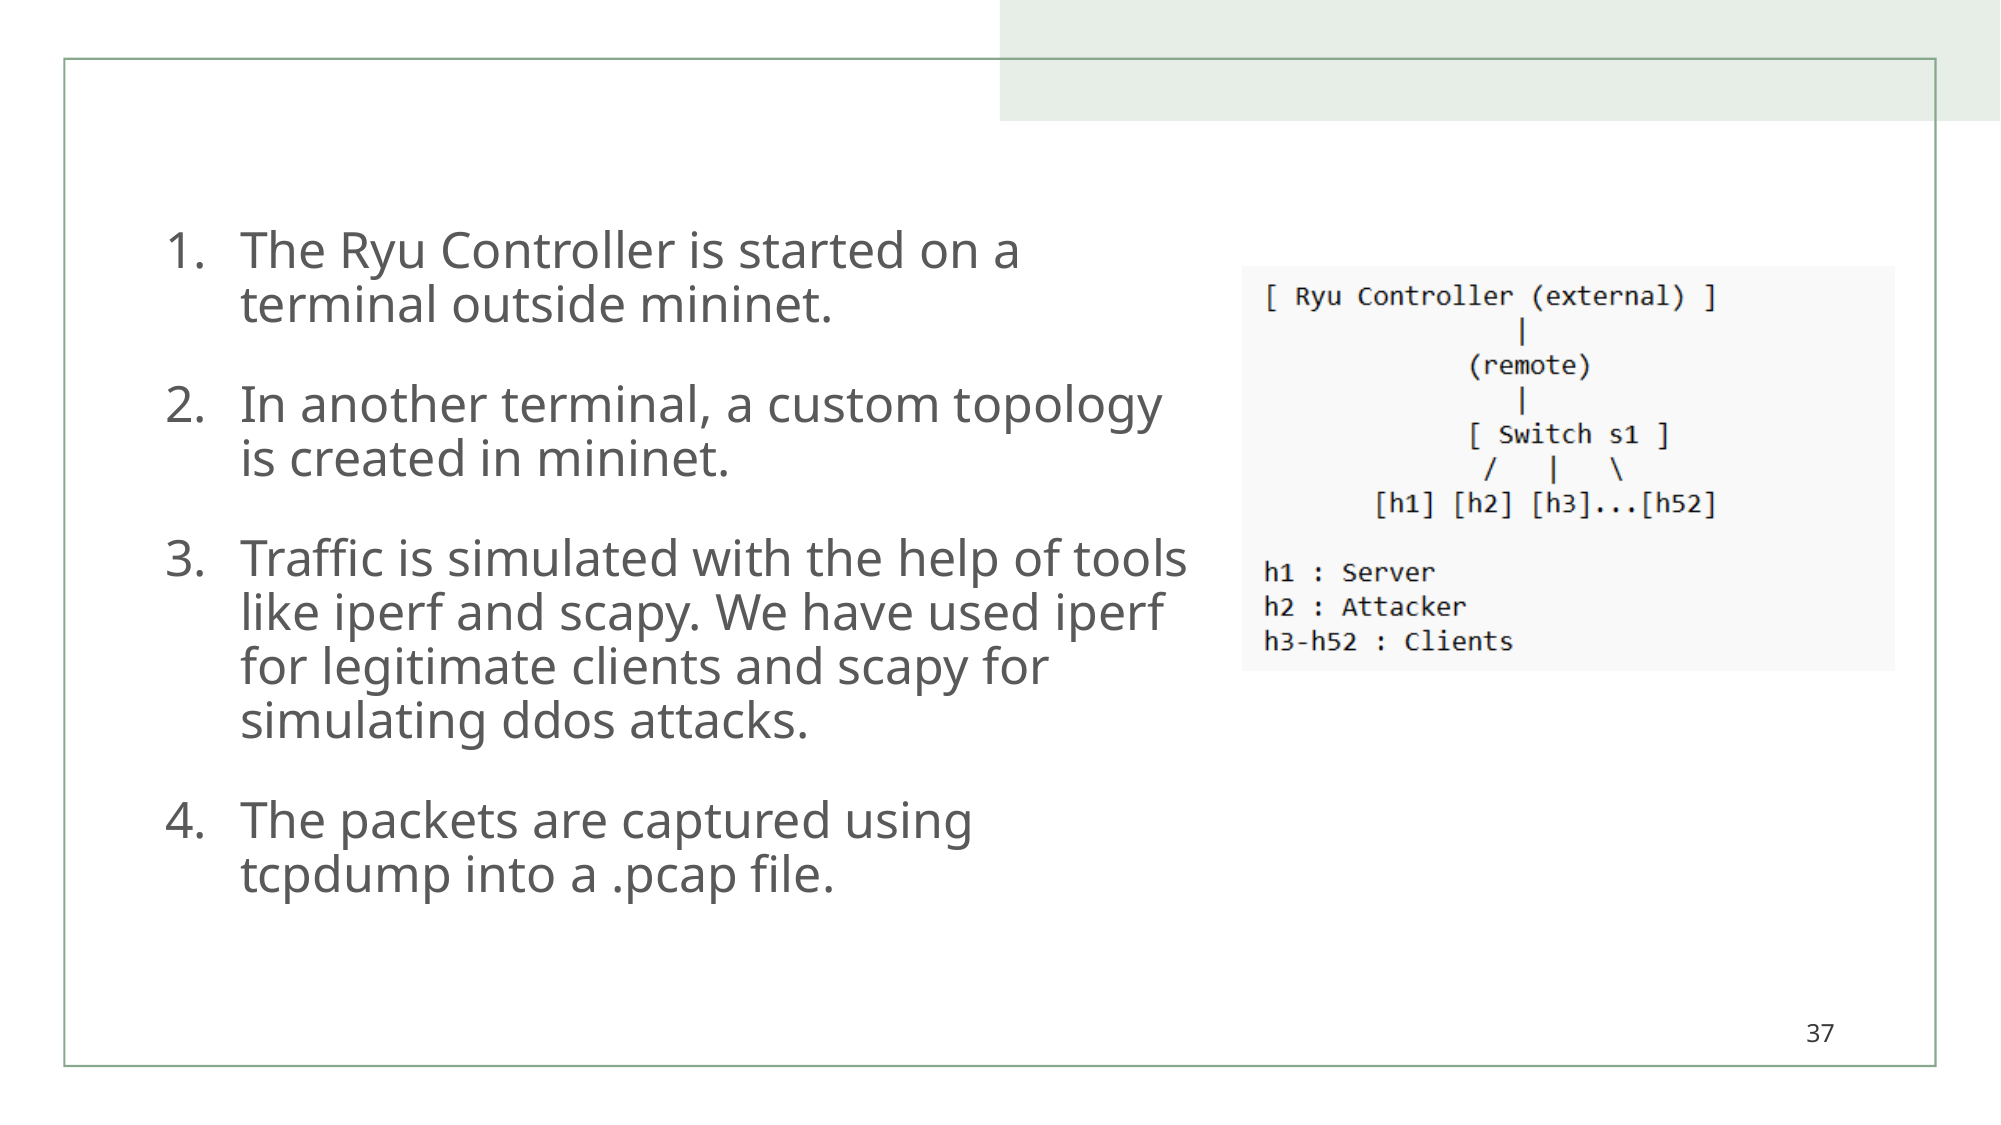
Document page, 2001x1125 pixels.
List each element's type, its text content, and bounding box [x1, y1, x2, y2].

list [1242, 266, 1895, 671]
slide_number 37 [1400, 1004, 1850, 1064]
list The Ryu Controller is started on a terminal outside mininet. In another terminal, a custom topology is created in mininet. Traffic is simulated with the help of tools like iperf and scapy. We have used iperf for legitimate clients and scapy for simulating ddos attacks. The packets are captured using tcpdump into a .pcap file. [150, 218, 1206, 973]
